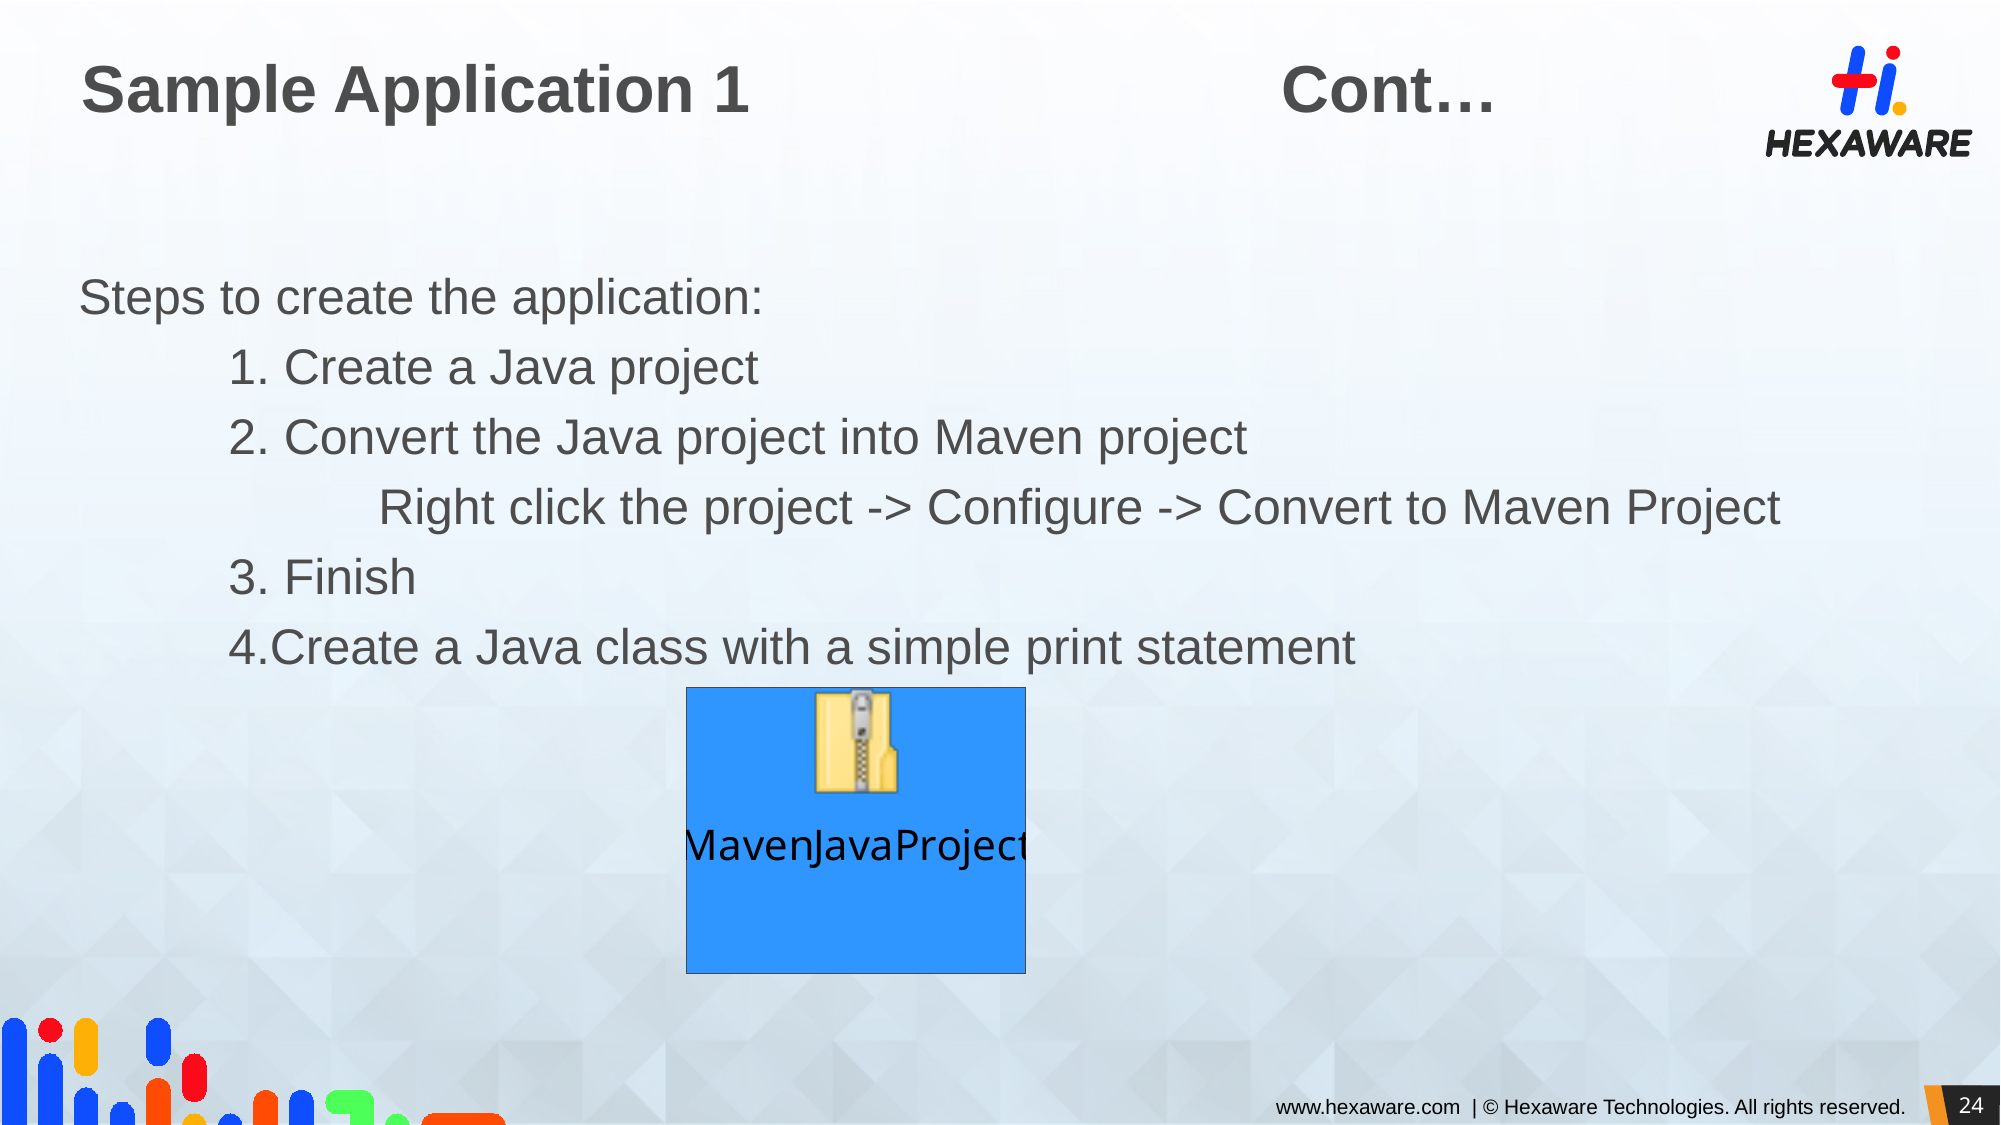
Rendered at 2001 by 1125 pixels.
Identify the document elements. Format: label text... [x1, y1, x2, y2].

list Steps to create the application: 1. Create a Java project 2. Convert the Java project into Maven project Right click the project -> Configure -> Convert to Maven Project 3. Finish 4.Create a Java class with a simple print statement [67, 258, 1933, 1062]
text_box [686, 687, 1026, 974]
picture [0, 0, 2001, 1125]
title Sample Application 1 Cont… [70, 35, 1521, 136]
